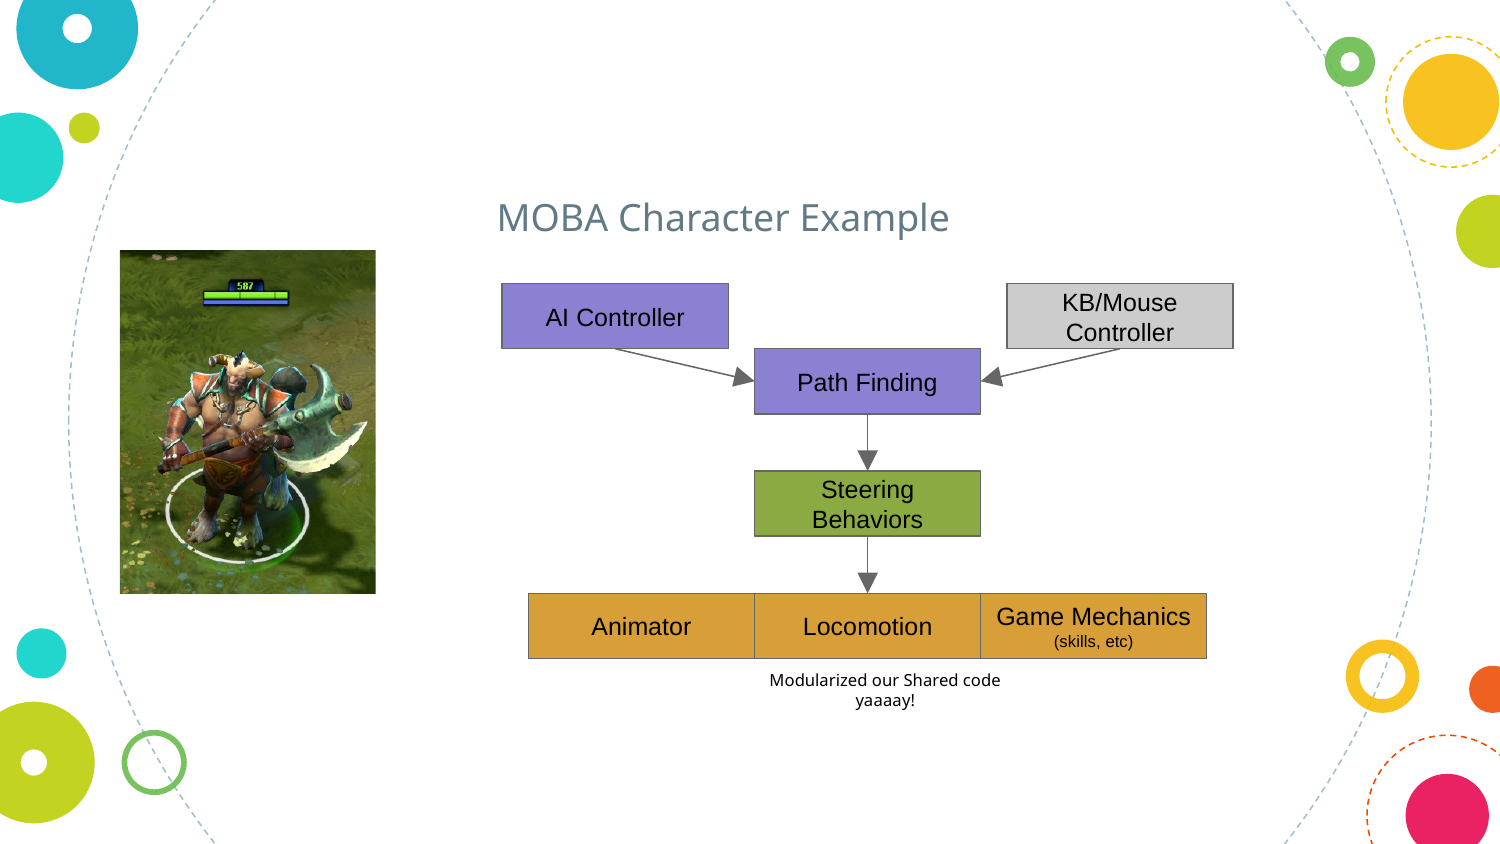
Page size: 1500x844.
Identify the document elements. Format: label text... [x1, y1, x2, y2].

text_box Game Mechanics (skills, etc) [980, 593, 1207, 659]
text_box Locomotion [754, 593, 980, 659]
text_box Modularized our Shared code yaaaay! [728, 673, 1043, 707]
text_box Animator [528, 593, 754, 659]
picture [119, 250, 376, 594]
title MOBA Character Example [481, 149, 1347, 255]
text_box Path Finding [754, 348, 981, 414]
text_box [615, 348, 755, 382]
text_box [980, 348, 1121, 382]
text_box Steering Behaviors [754, 471, 981, 537]
text_box KB/Mouse Controller [1007, 283, 1234, 349]
text_box AI Controller [502, 283, 729, 349]
